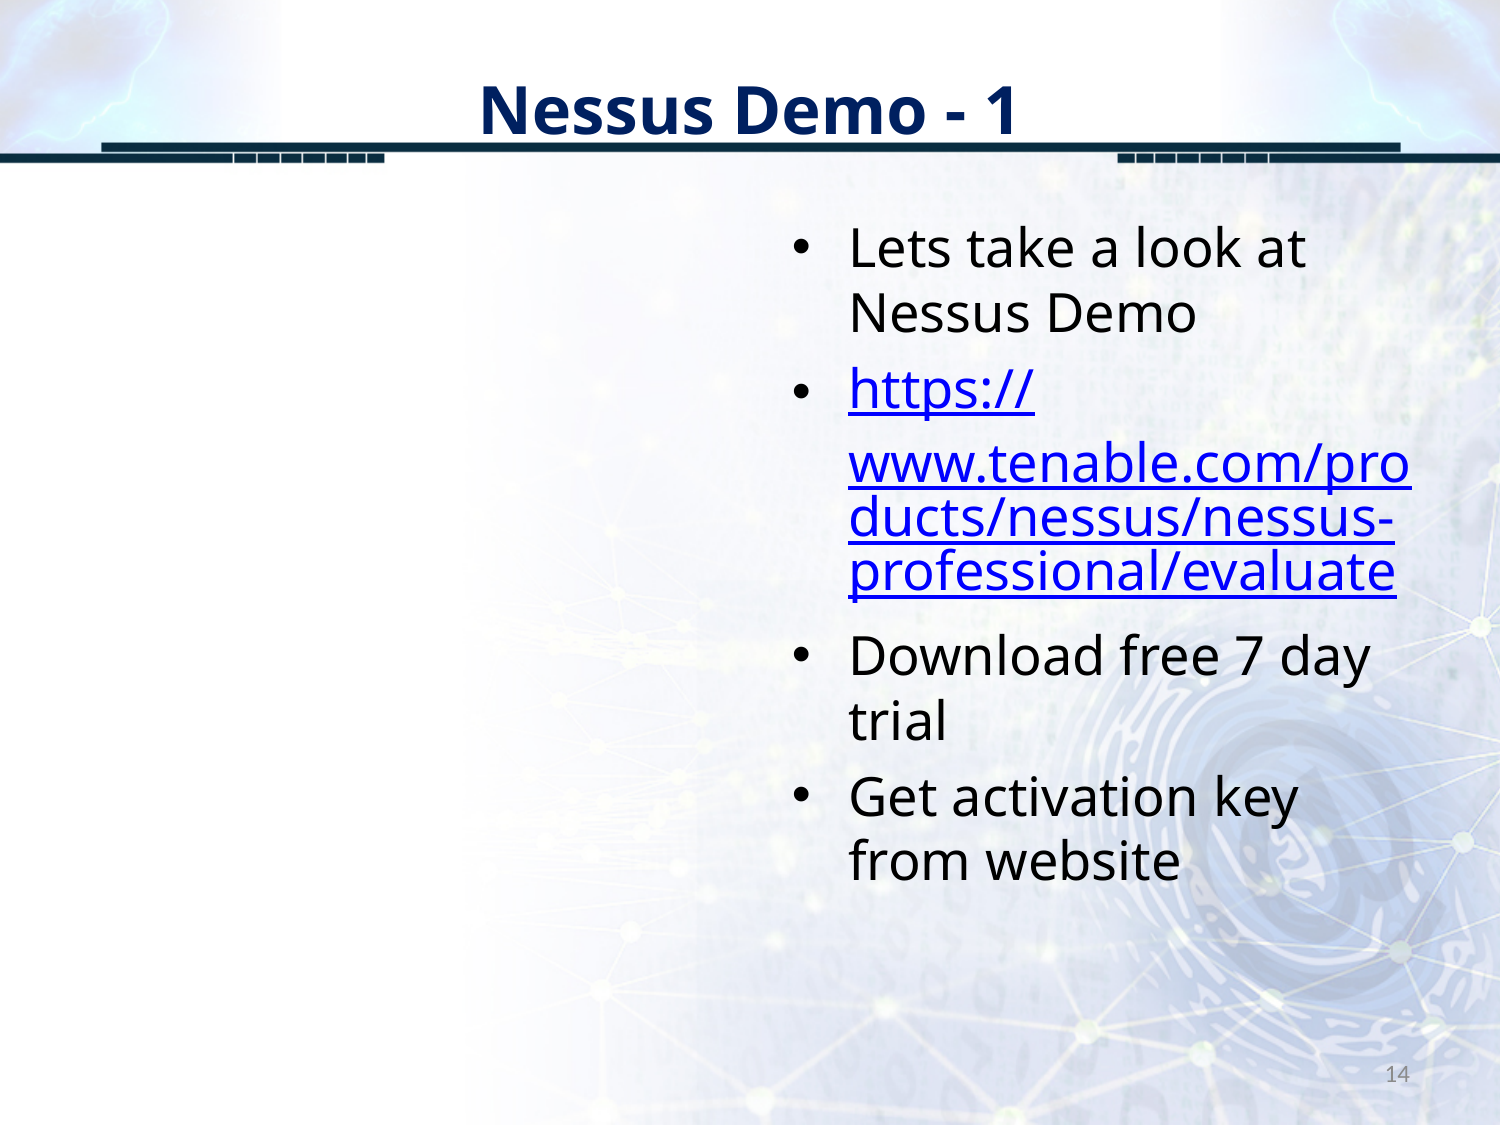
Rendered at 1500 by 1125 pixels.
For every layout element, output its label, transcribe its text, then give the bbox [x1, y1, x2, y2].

slide_number 14 [1074, 1042, 1425, 1103]
title Nessus Demo - 1 [75, 34, 1425, 182]
picture [0, 0, 1500, 1125]
list Lets take a look at Nessus Demo https://www.tenable.com/products/nessus/nessus-professional/evaluate Download free 7 day trial Get activation key from website [776, 205, 1432, 1023]
